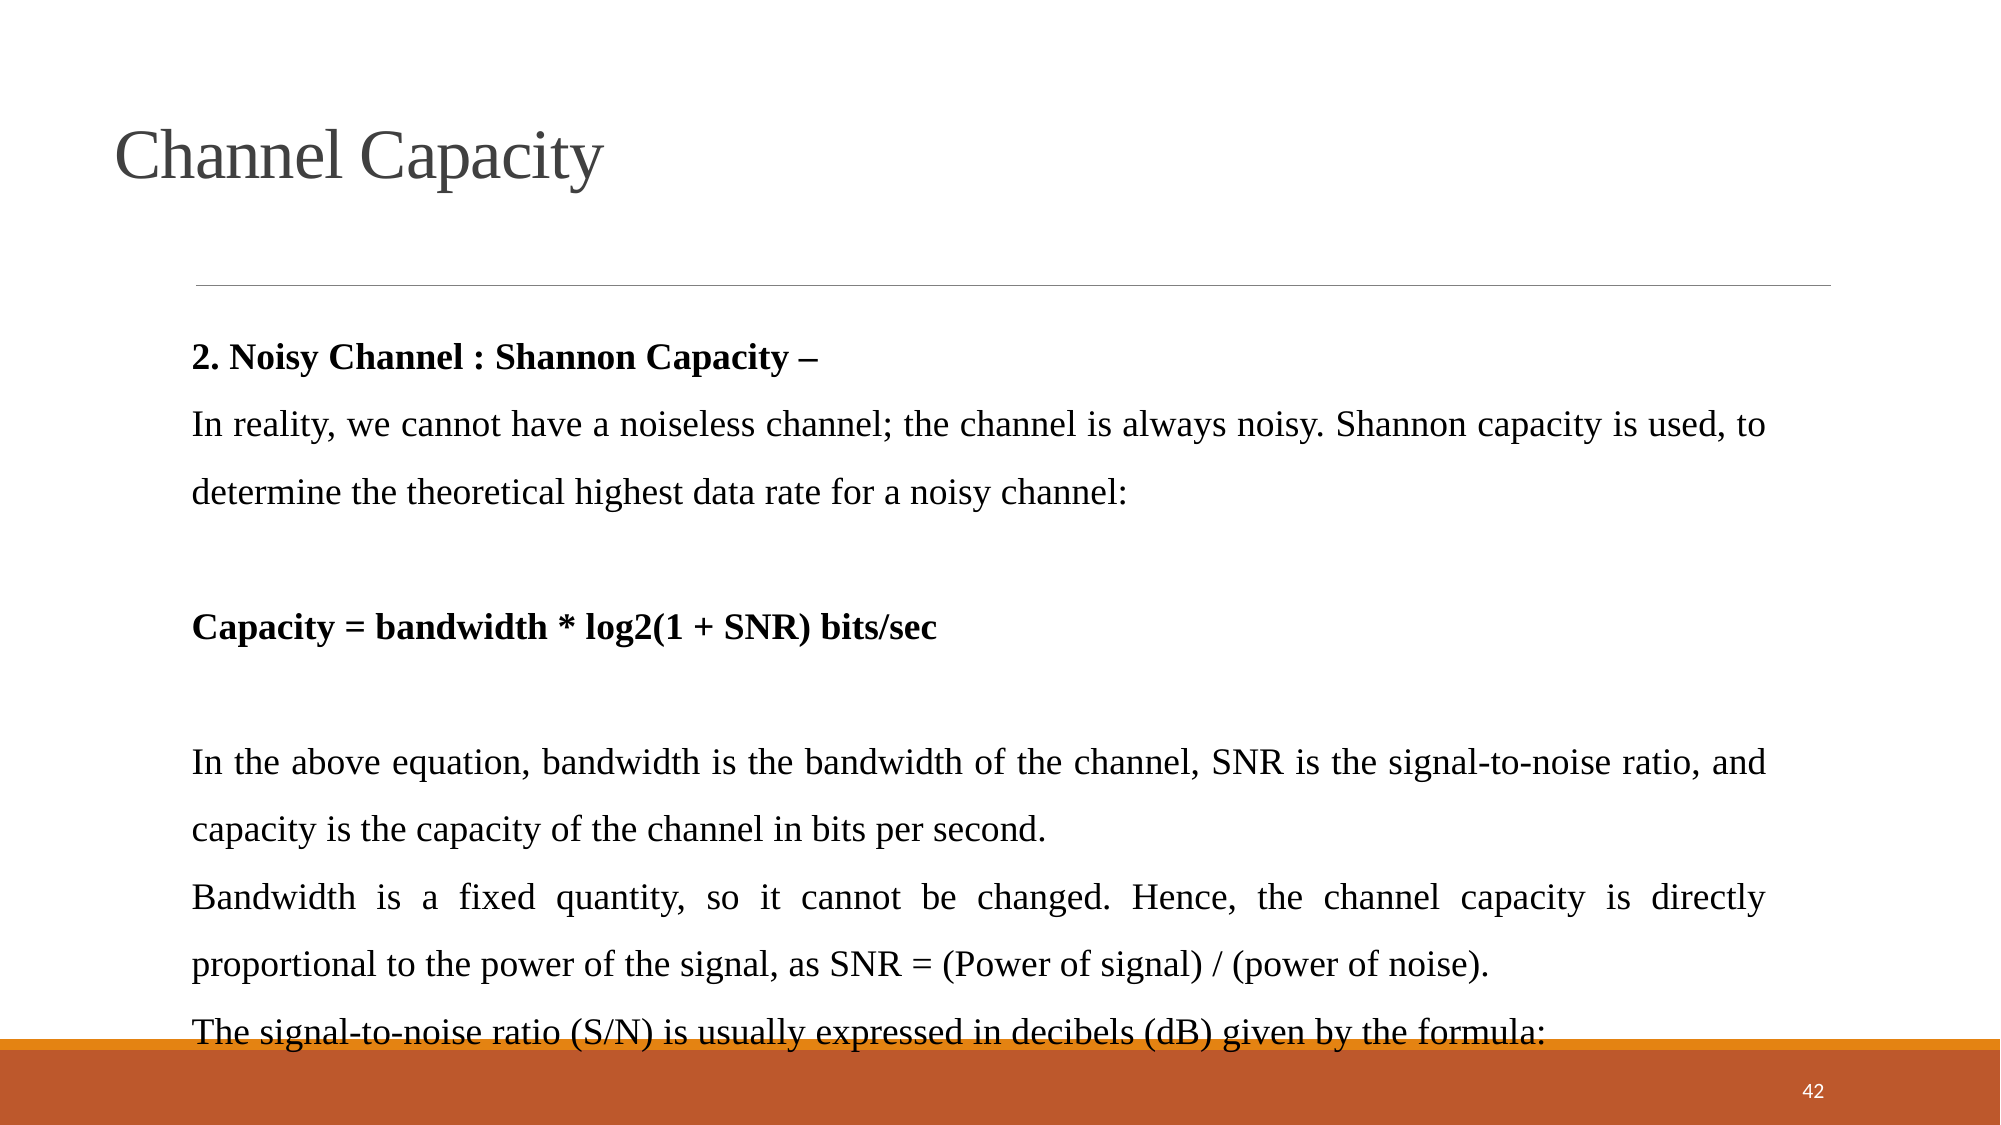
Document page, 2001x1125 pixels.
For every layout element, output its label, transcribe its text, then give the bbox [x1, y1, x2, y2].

slide_number 42 [1784, 1059, 1840, 1120]
text_box Channel Capacity [99, 59, 1946, 201]
text_box 2. Noisy Channel : Shannon Capacity – In reality, we cannot have a noiseless channel; the channel is always noisy. Shannon capacity is used, to determine the theoretical highest data rate for a noisy channel: Capacity = bandwidth * log2(1 + SNR) bits/sec In the above equation, bandwidth is the bandwidth of the channel, SNR is the signal-to-noise ratio, and capacity is the capacity of the channel in bits per second. Bandwidth is a fixed quantity, so it cannot be changed. Hence, the channel capacity is directly proportional to the power of the signal, as SNR = (Power of signal) / (power of noise). The signal-to-noise ratio (S/N) is usually expressed in decibels (dB) given by the formula: [176, 301, 1784, 1125]
